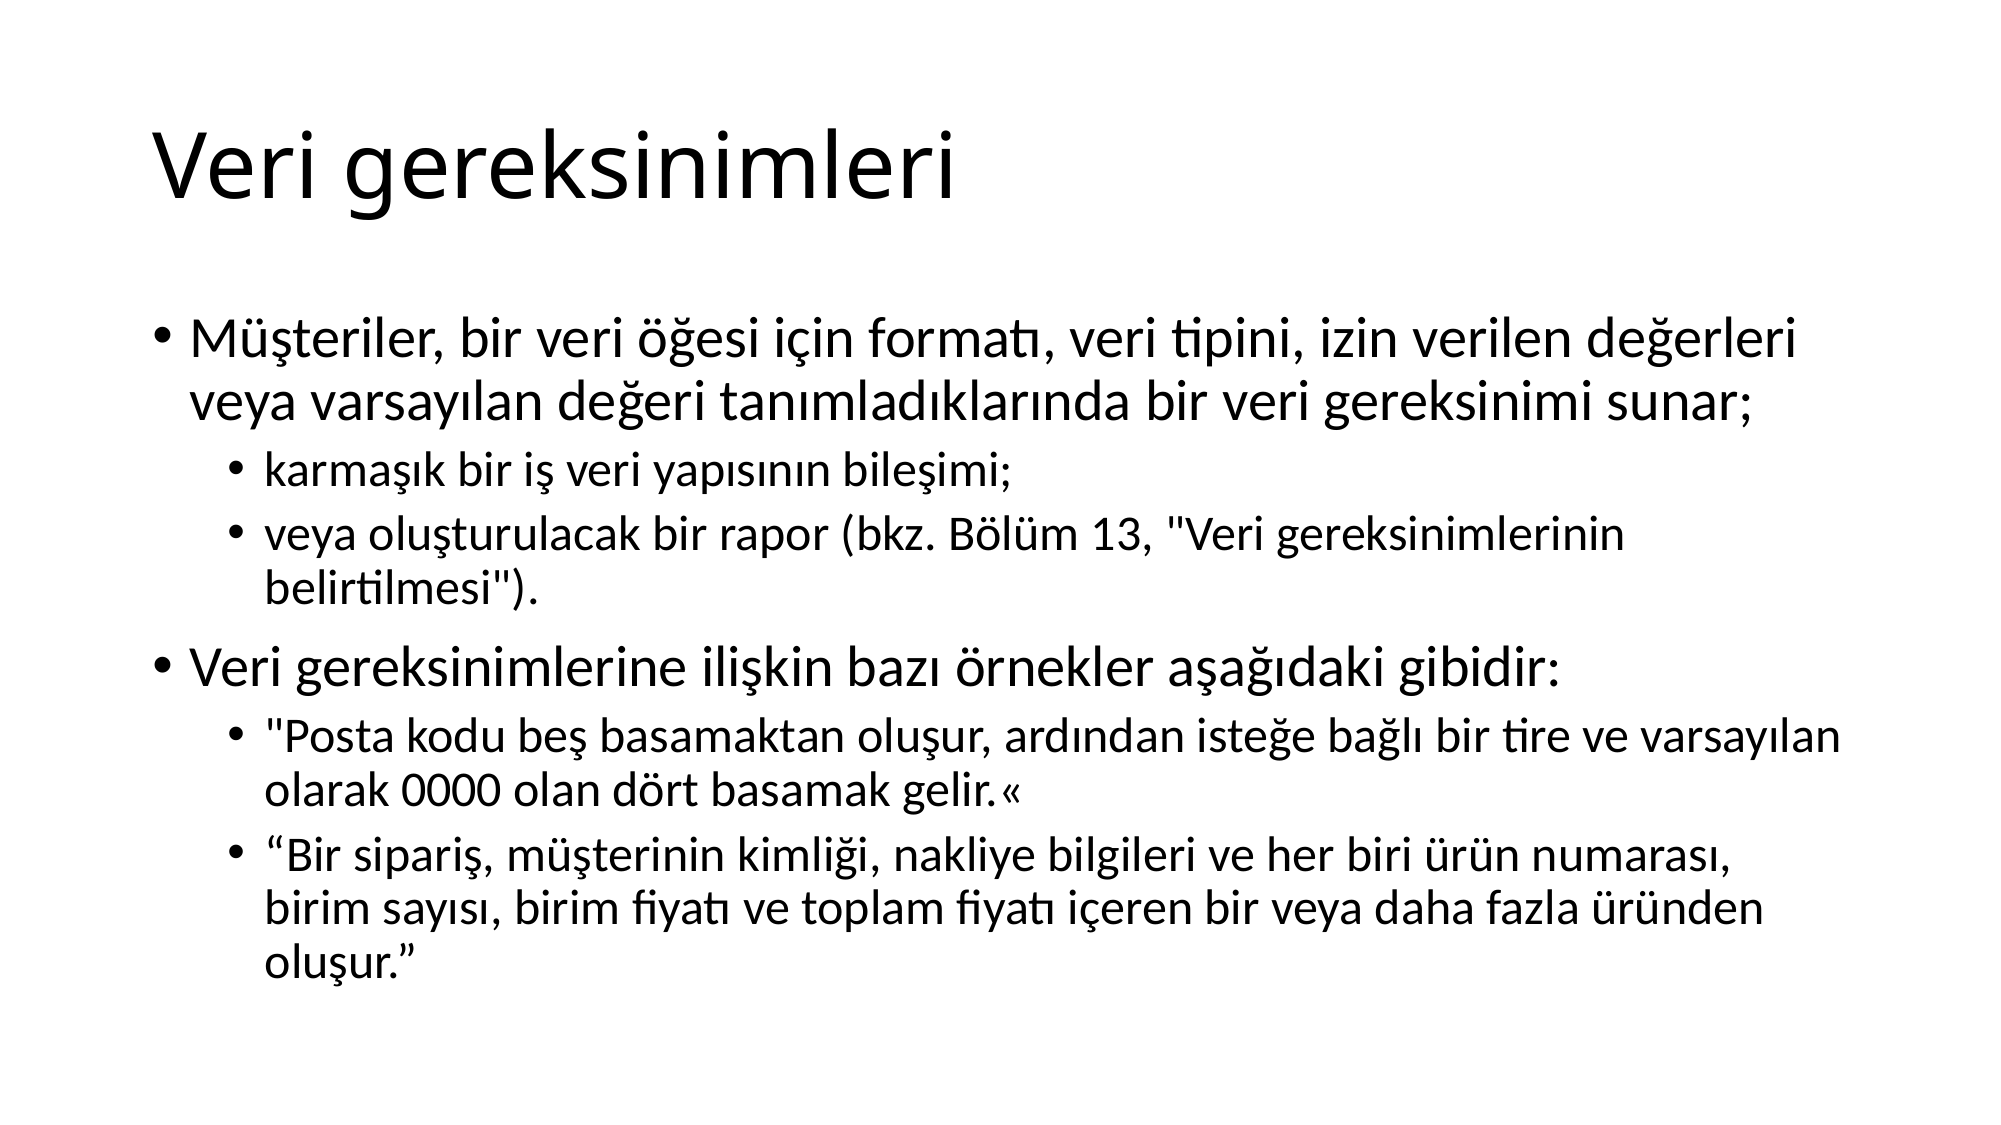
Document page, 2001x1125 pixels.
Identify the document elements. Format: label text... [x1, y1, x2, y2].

list Müşteriler, bir veri öğesi için formatı, veri tipini, izin verilen değerleri veya varsayılan değeri tanımladıklarında bir veri gereksinimi sunar; karmaşık bir iş veri yapısının bileşimi; veya oluşturulacak bir rapor (bkz. Bölüm 13, "Veri gereksinimlerinin belirtilmesi"). Veri gereksinimlerine ilişkin bazı örnekler aşağıdaki gibidir: "Posta kodu beş basamaktan oluşur, ardından isteğe bağlı bir tire ve varsayılan olarak 0000 olan dört basamak gelir.« “Bir sipariş, müşterinin kimliği, nakliye bilgileri ve her biri ürün numarası, birim sayısı, birim fiyatı ve toplam fiyatı içeren bir veya daha fazla üründen oluşur.” [137, 299, 1863, 1014]
title Veri gereksinimleri [137, 59, 1863, 278]
